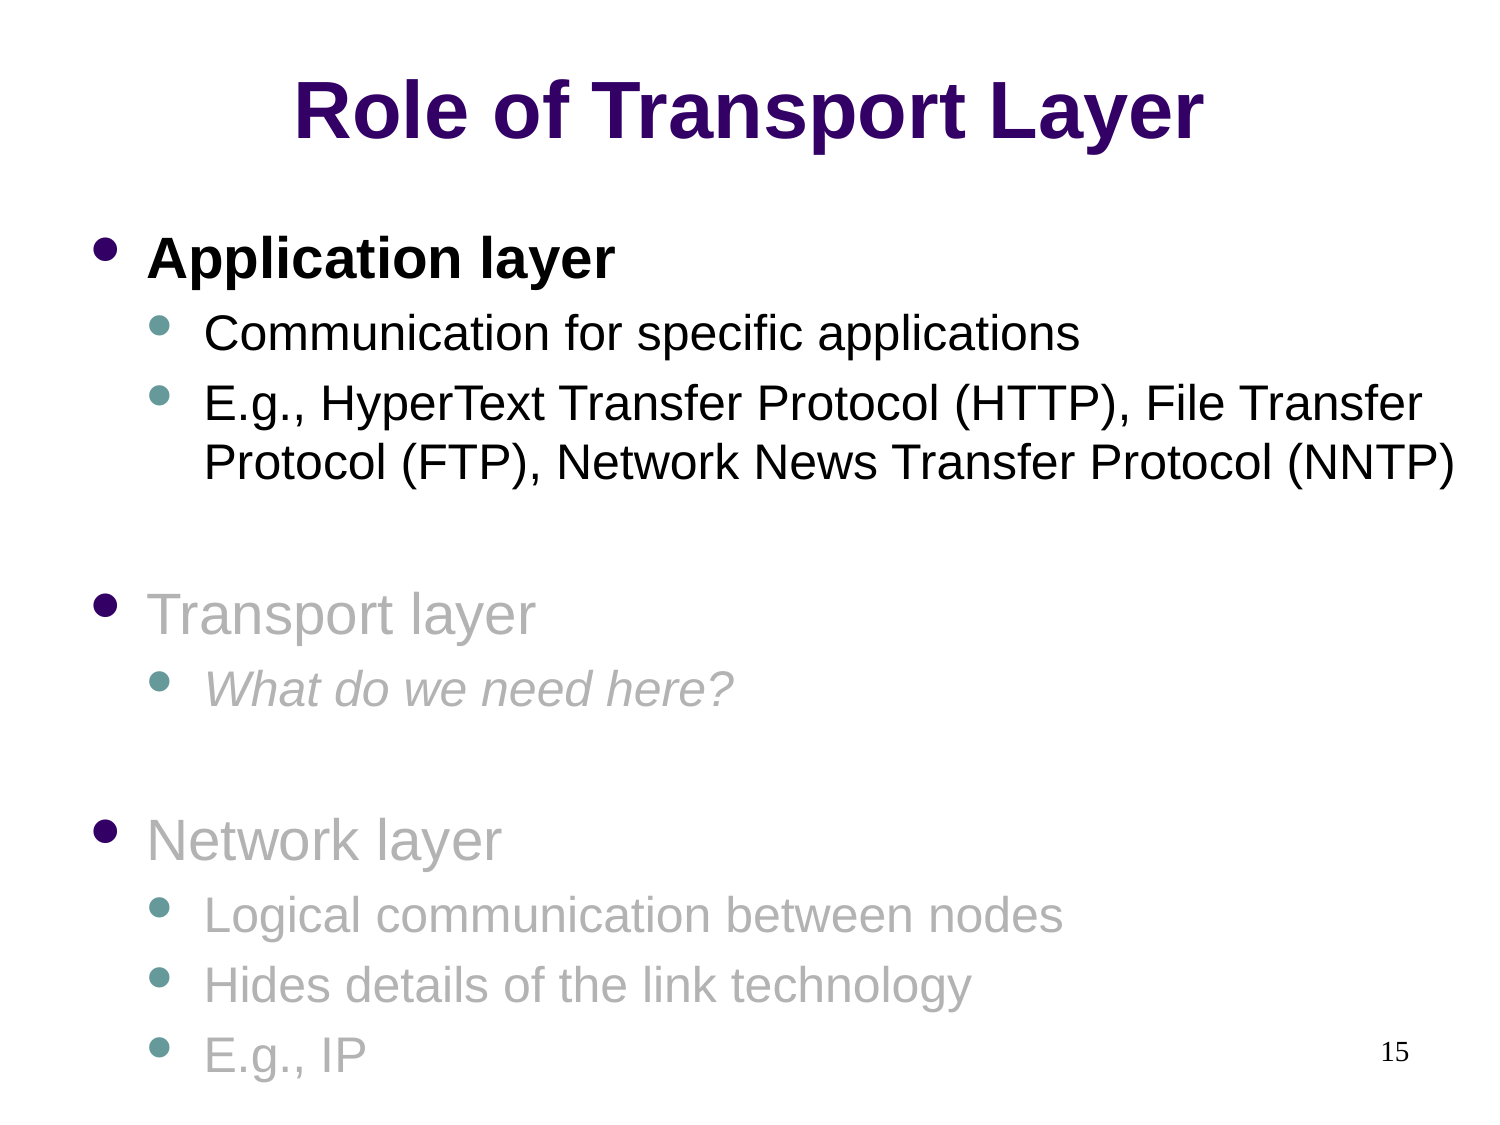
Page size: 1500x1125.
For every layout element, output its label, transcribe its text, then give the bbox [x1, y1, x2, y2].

list Application layer Communication for specific applications E.g., HyperText Transfer Protocol (HTTP), File Transfer Protocol (FTP), Network News Transfer Protocol (NNTP) Transport layer What do we need here? Network layer Logical communication between nodes Hides details of the link technology E.g., IP [75, 212, 1475, 1006]
title Role of Transport Layer [0, 20, 1500, 163]
slide_number 15 [1074, 1024, 1426, 1101]
